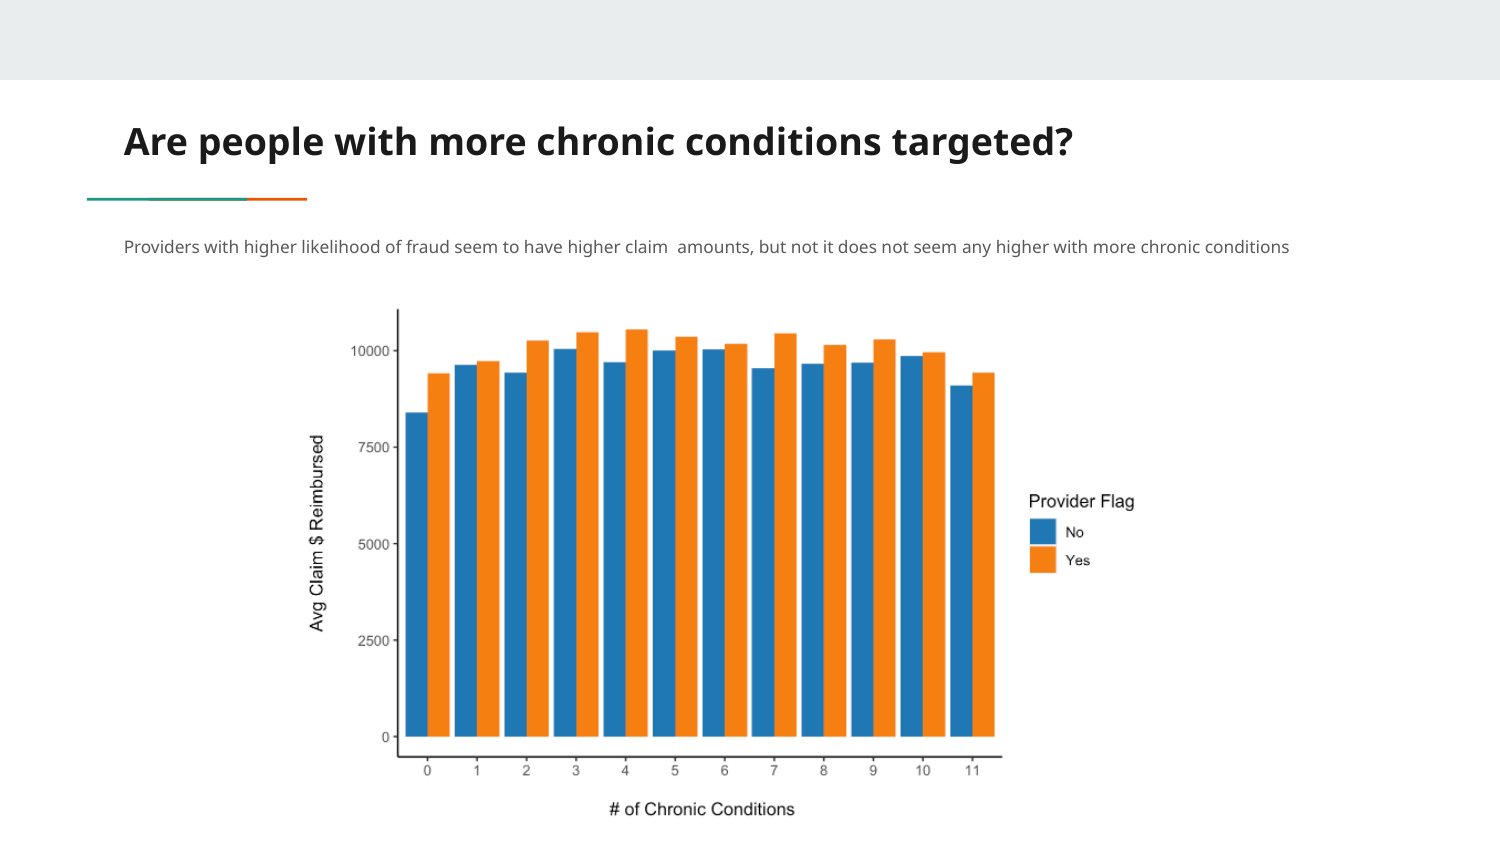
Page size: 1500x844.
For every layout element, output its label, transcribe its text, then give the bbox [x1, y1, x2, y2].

picture [300, 305, 1144, 823]
list Providers with higher likelihood of fraud seem to have higher claim amounts, but not it does not seem any higher with more chronic conditions [108, 218, 1371, 278]
title Are people with more chronic conditions targeted? [108, 102, 1371, 191]
